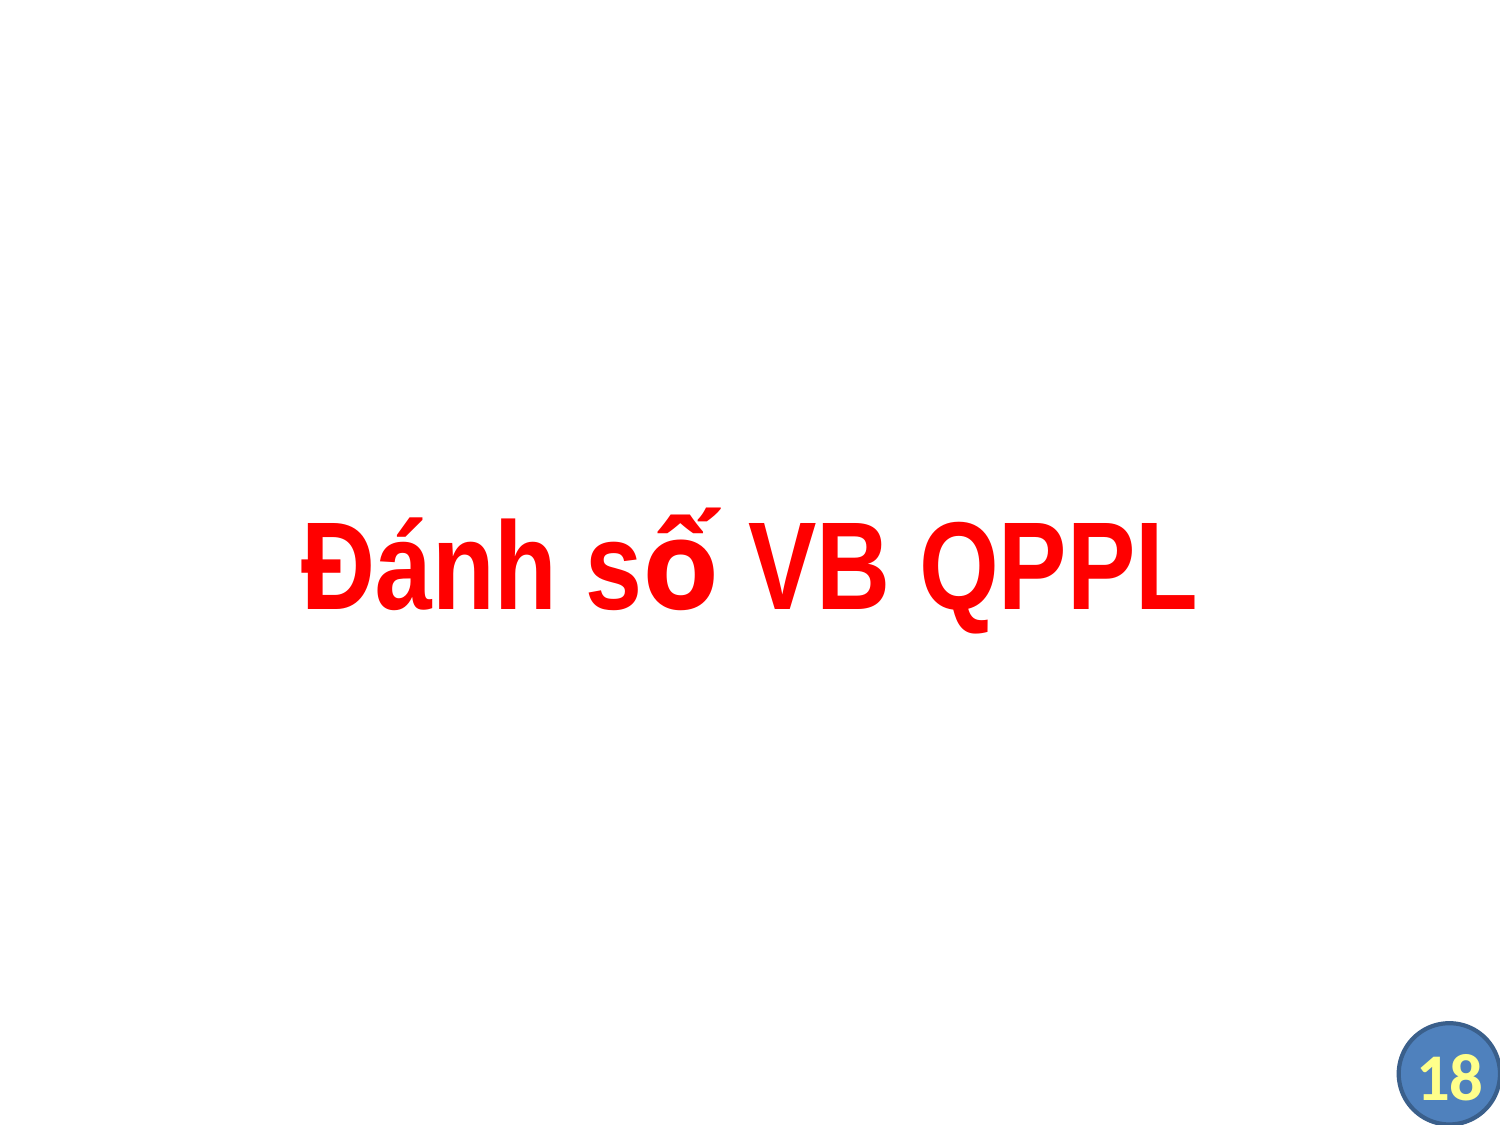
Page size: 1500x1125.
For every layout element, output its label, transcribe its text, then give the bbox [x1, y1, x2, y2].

title Đánh số VB QPPL [0, 0, 1500, 1125]
slide_number 18 [1399, 1023, 1500, 1125]
